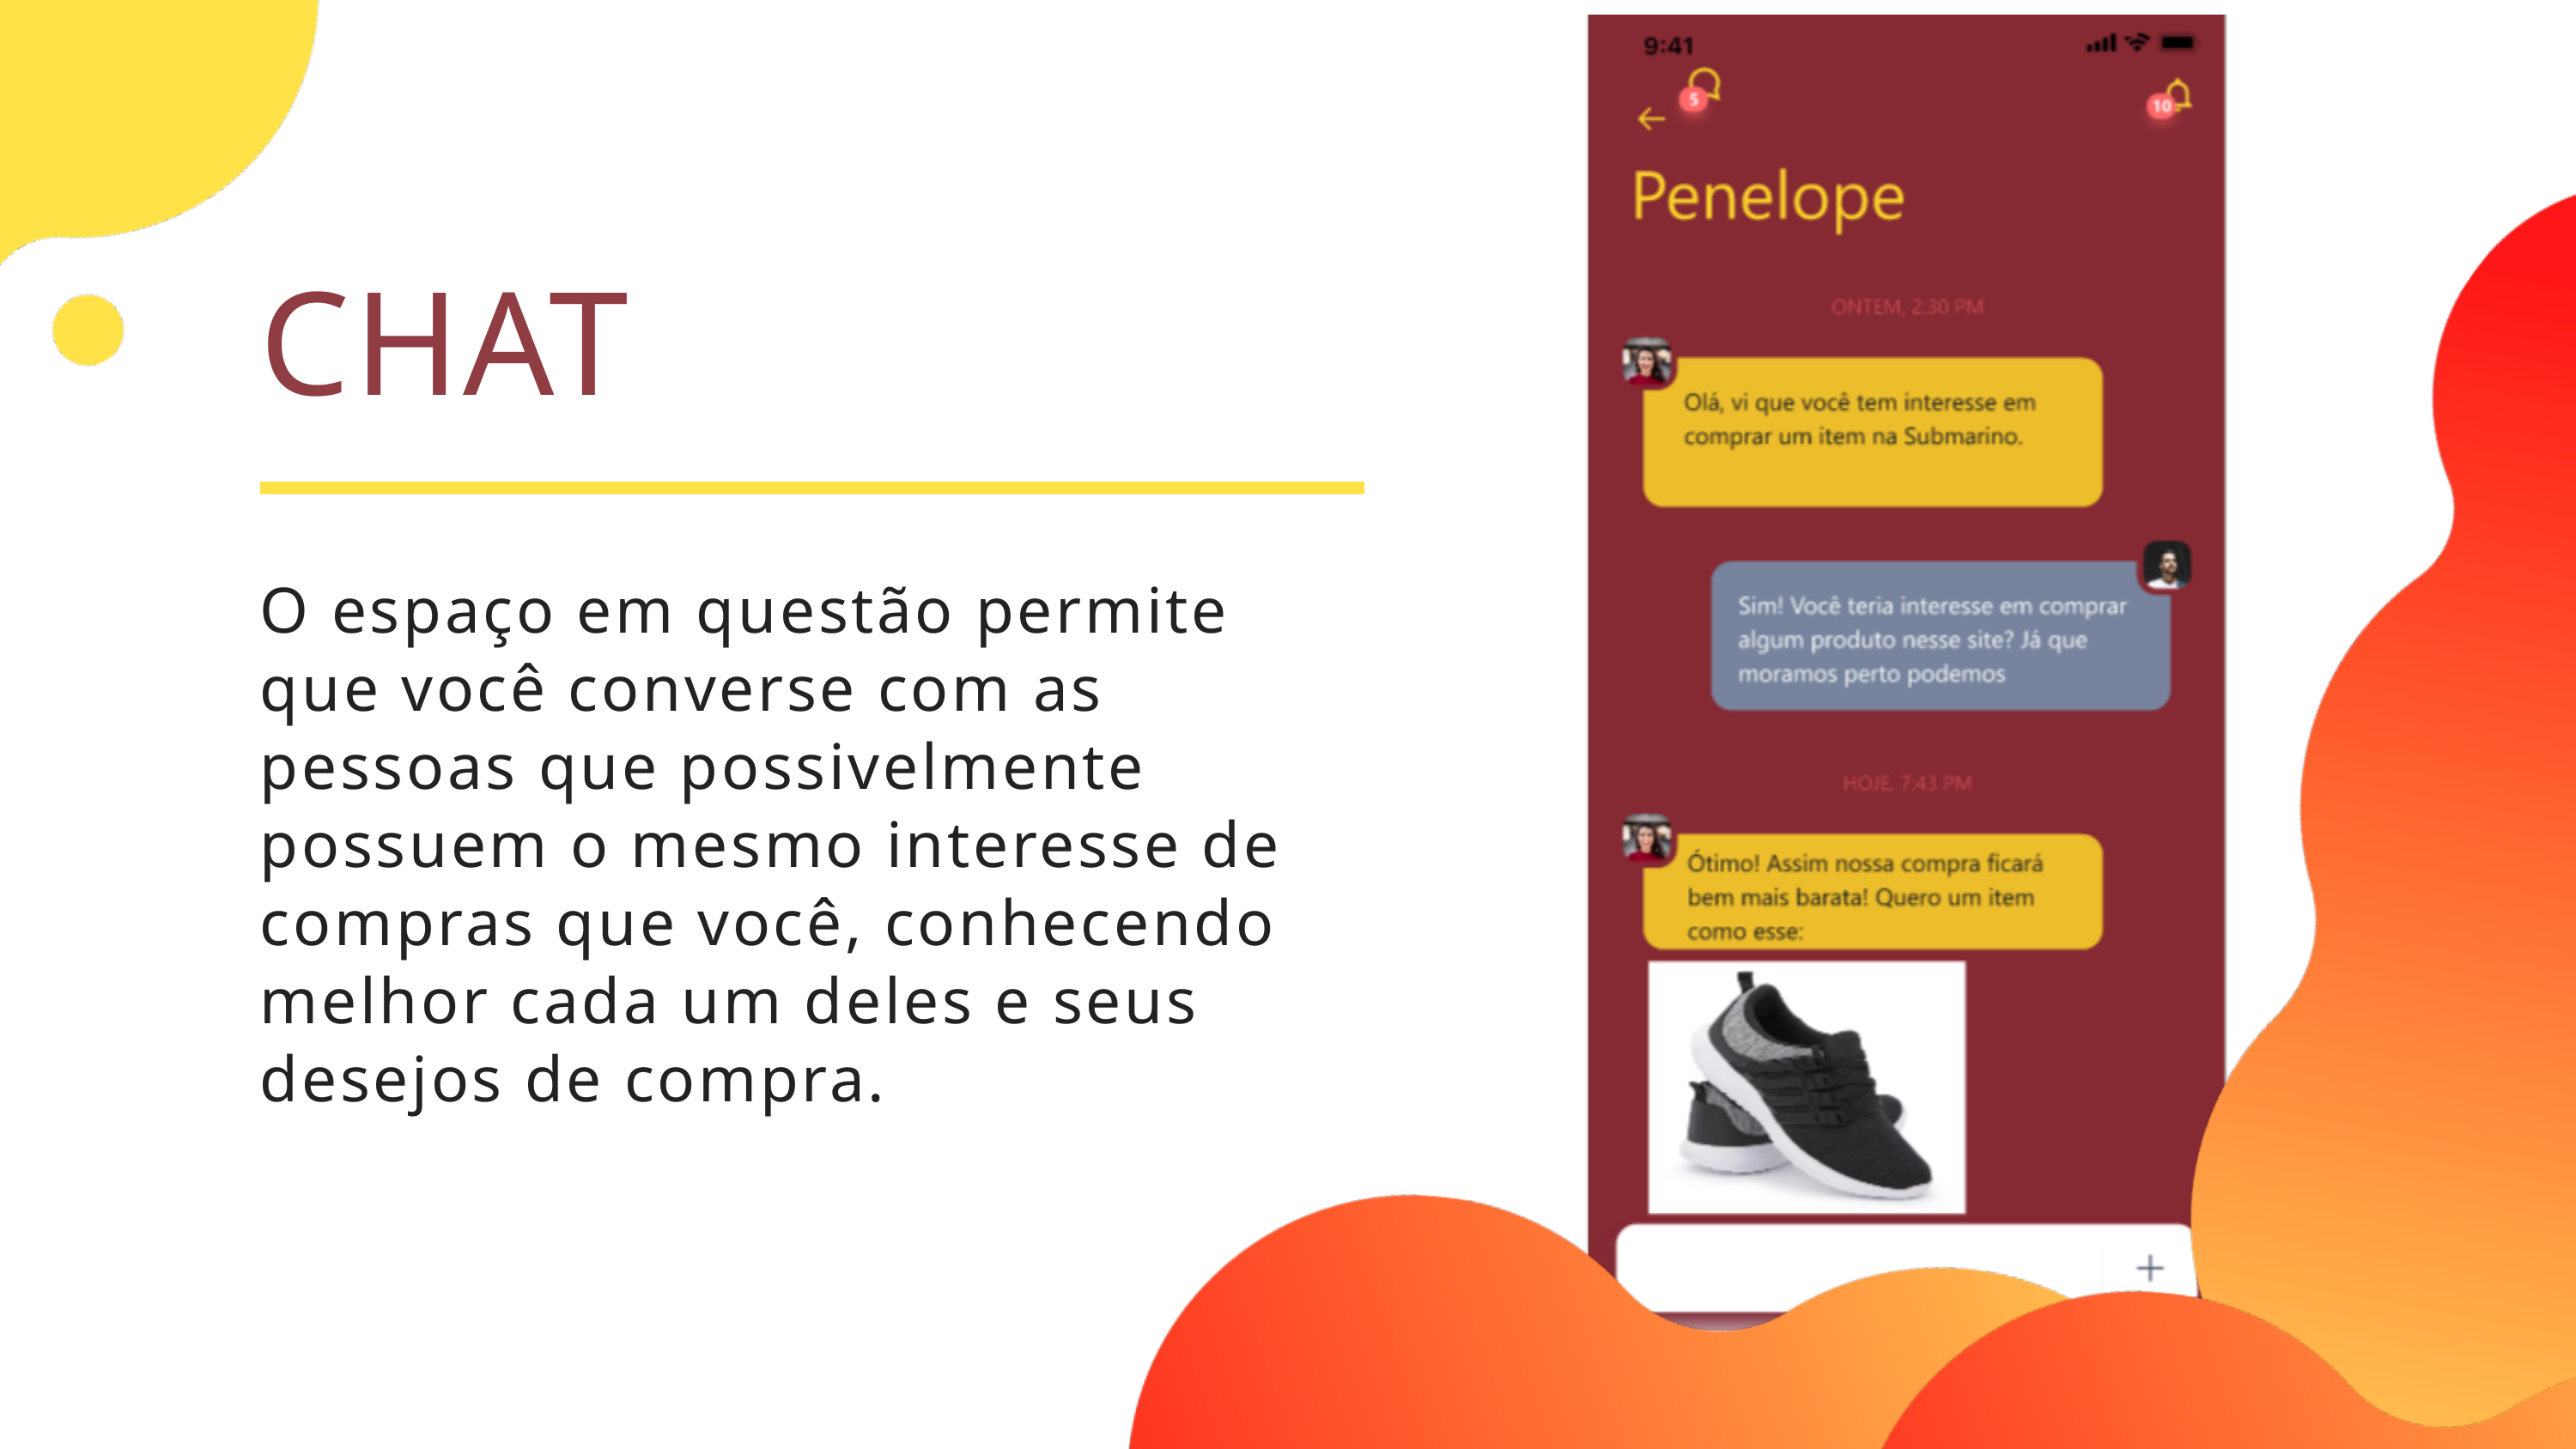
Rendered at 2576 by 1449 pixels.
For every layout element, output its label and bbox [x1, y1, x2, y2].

text_box [259, 266, 1366, 1449]
picture [0, 0, 447, 419]
picture [572, 15, 2576, 1449]
